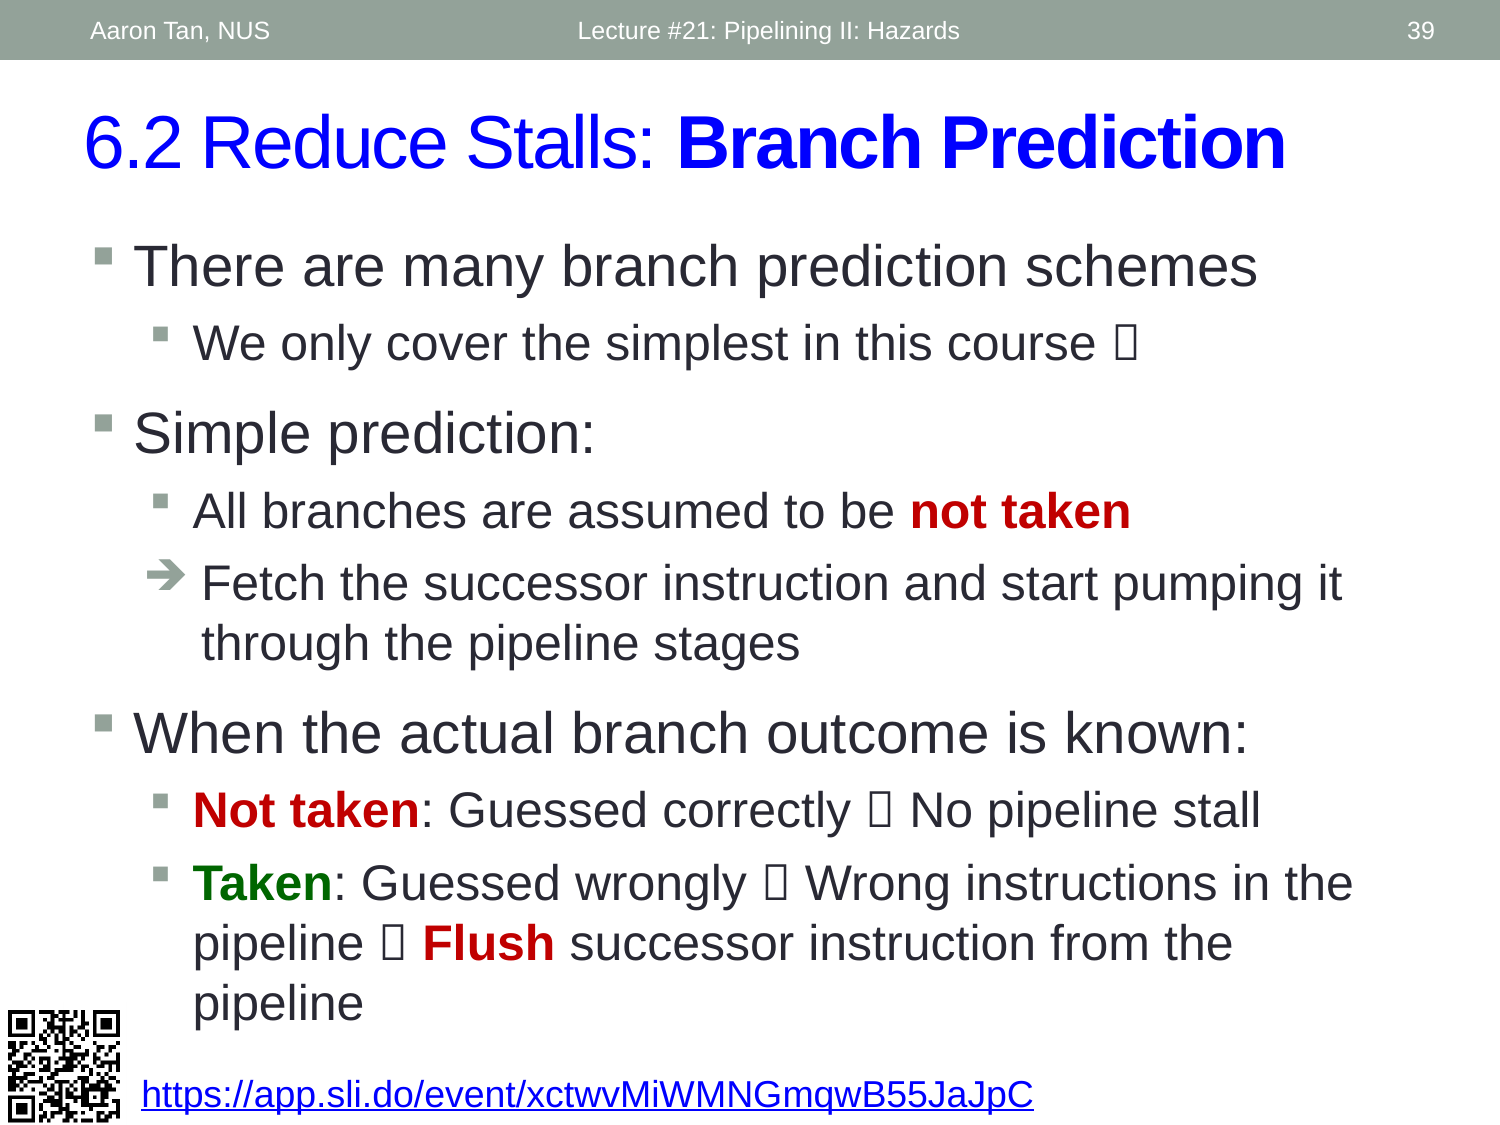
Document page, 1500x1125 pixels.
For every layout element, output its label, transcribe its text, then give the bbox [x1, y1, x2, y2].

title 6.2 Reduce Stalls: Branch Prediction [68, 86, 1450, 192]
slide_number Aaron Tan, NUS [75, 3, 550, 57]
picture [0, 1002, 127, 1125]
slide_number 39 [1308, 3, 1450, 57]
list There are many branch prediction schemes We only cover the simplest in this course  Simple prediction: All branches are assumed to be not taken Fetch the successor instruction and start pumping it through the pipeline stages When the actual branch outcome is known: Not taken: Guessed correctly  No pipeline stall Taken: Guessed wrongly  Wrong instructions in the pipeline  Flush successor instruction from the pipeline [75, 220, 1425, 1064]
footer Lecture #21: Pipelining II: Hazards [562, 3, 1238, 57]
